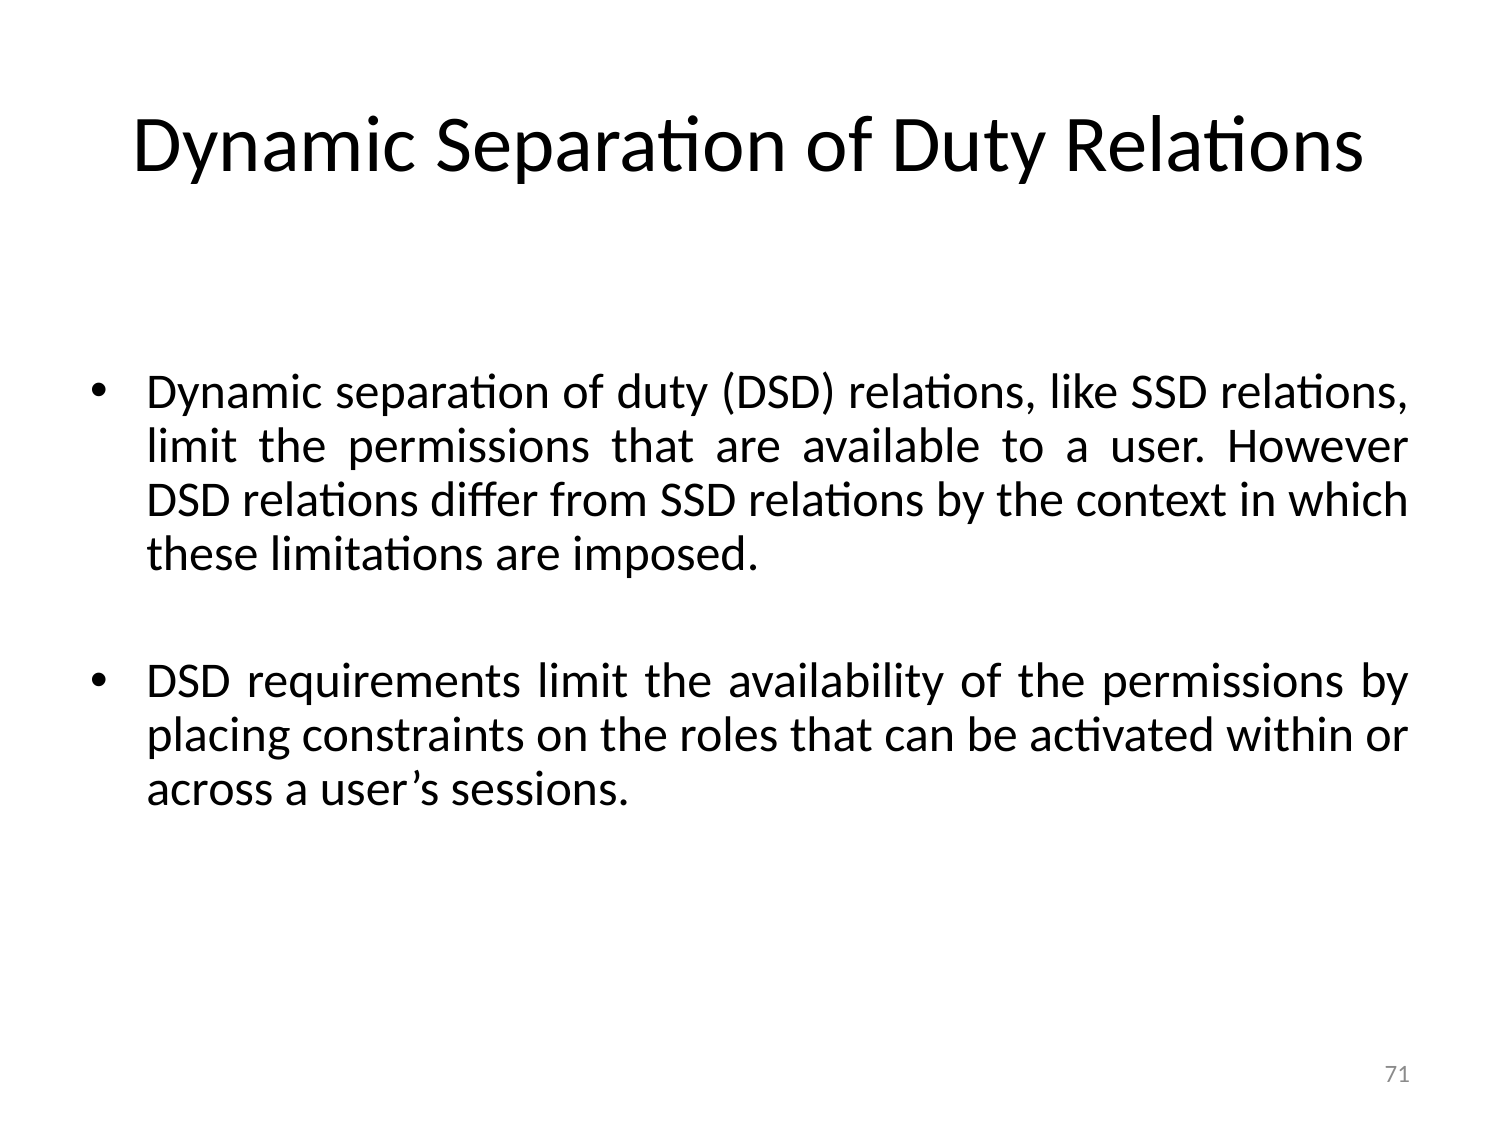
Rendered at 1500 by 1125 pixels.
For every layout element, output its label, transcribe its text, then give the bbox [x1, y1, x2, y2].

list Dynamic separation of duty (DSD) relations, like SSD relations, limit the permissions that are available to a user. However DSD relations differ from SSD relations by the context in which these limitations are imposed. DSD requirements limit the availability of the permissions by placing constraints on the roles that can be activated within or across a user’s sessions. [75, 287, 1425, 1006]
slide_number 71 [1074, 1042, 1425, 1103]
title Dynamic Separation of Duty Relations [75, 45, 1425, 233]
